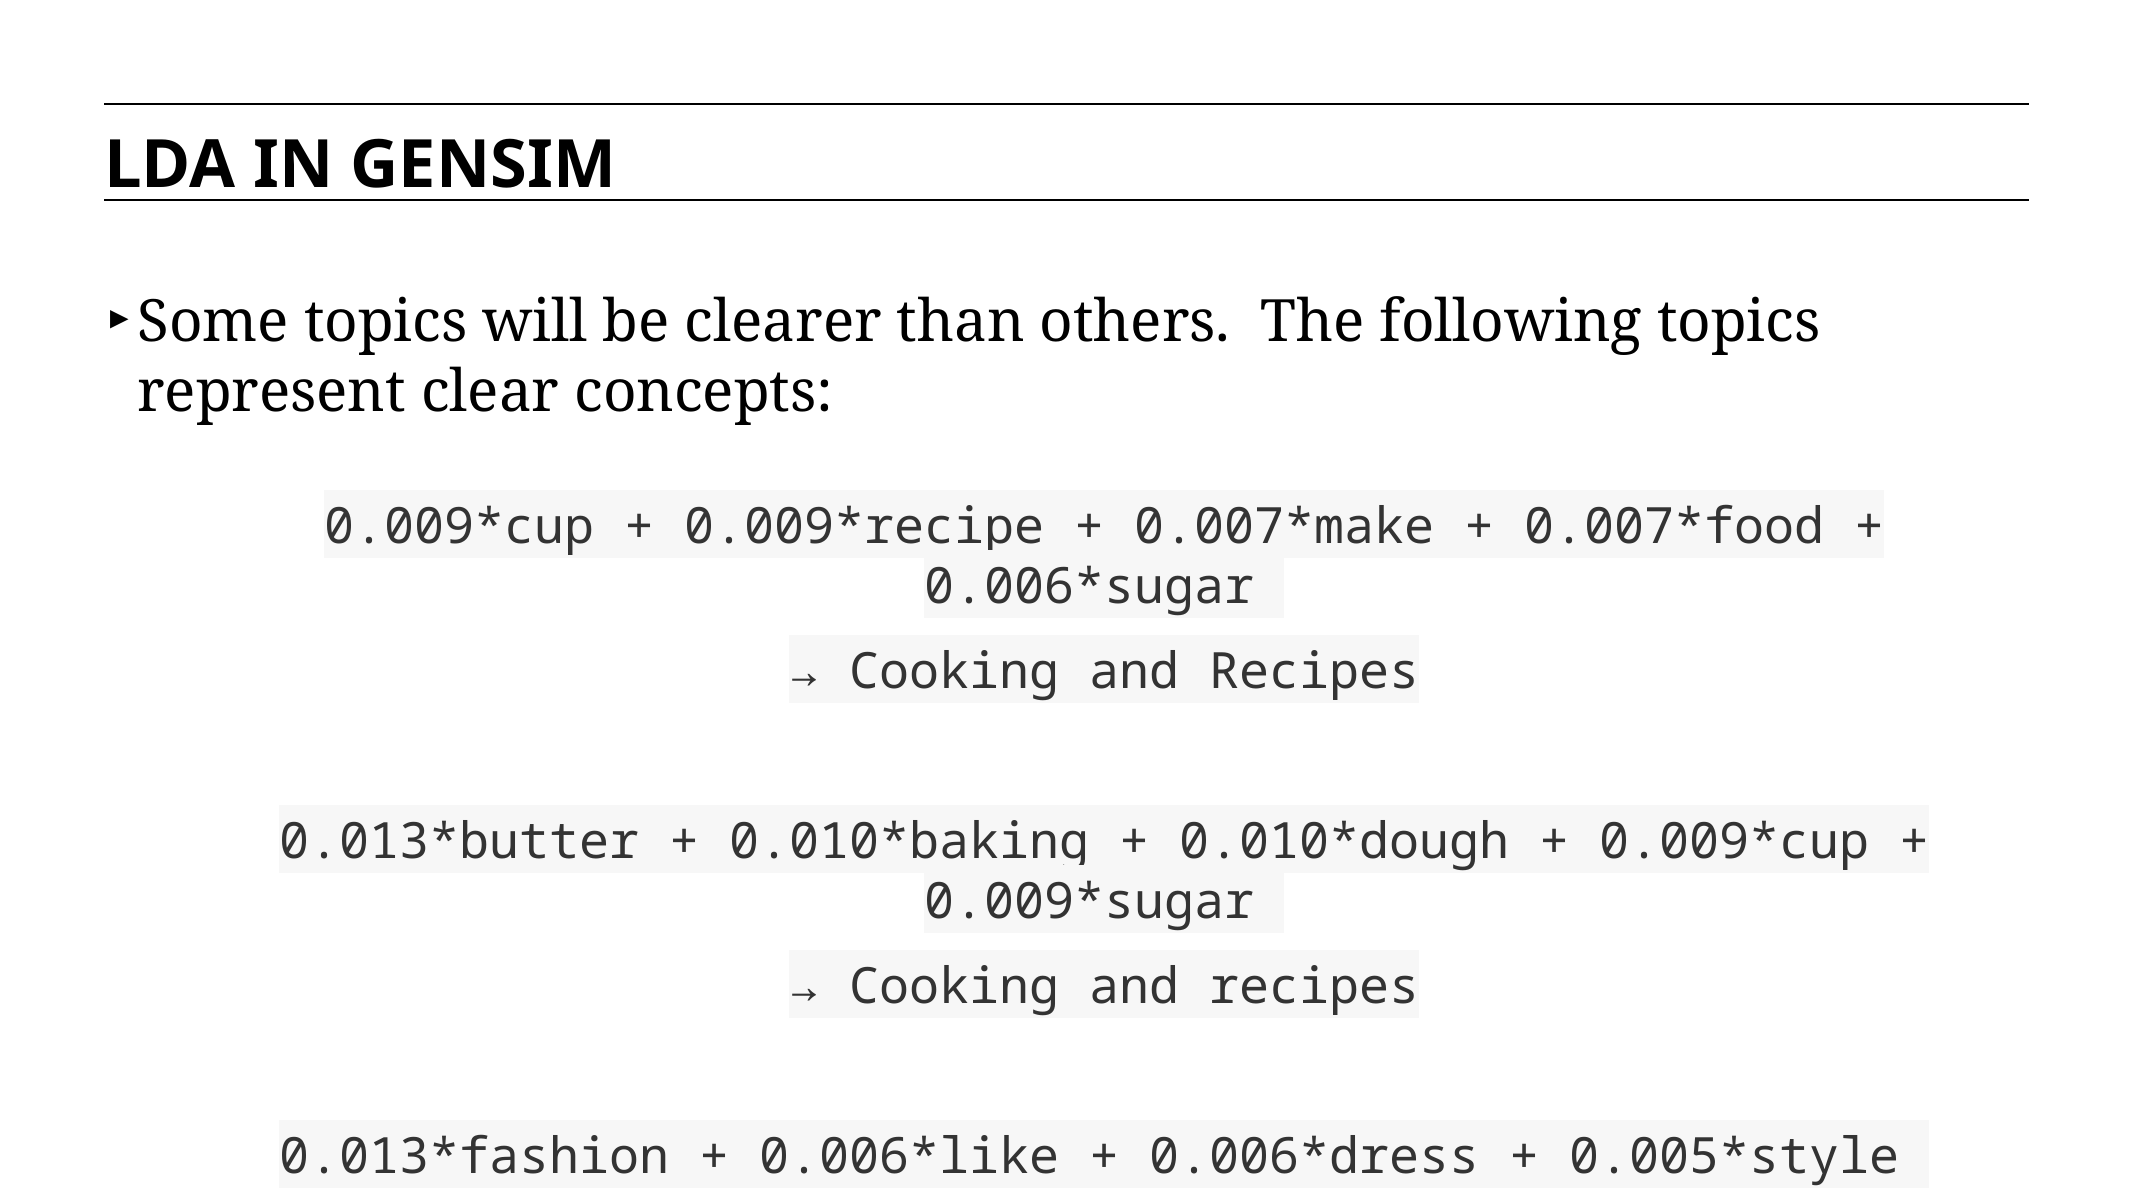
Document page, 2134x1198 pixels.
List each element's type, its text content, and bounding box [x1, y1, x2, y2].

text_box LDA IN GENSIM [104, 120, 2030, 192]
list Some topics will be clearer than others. The following topics represent clear concepts: 0.009*cup + 0.009*recipe + 0.007*make + 0.007*food + 0.006*sugar → Cooking and Recipes 0.013*butter + 0.010*baking + 0.010*dough + 0.009*cup + 0.009*sugar → Cooking and recipes 0.013*fashion + 0.006*like + 0.006*dress + 0.005*style → Fashion and Style [104, 213, 2030, 839]
